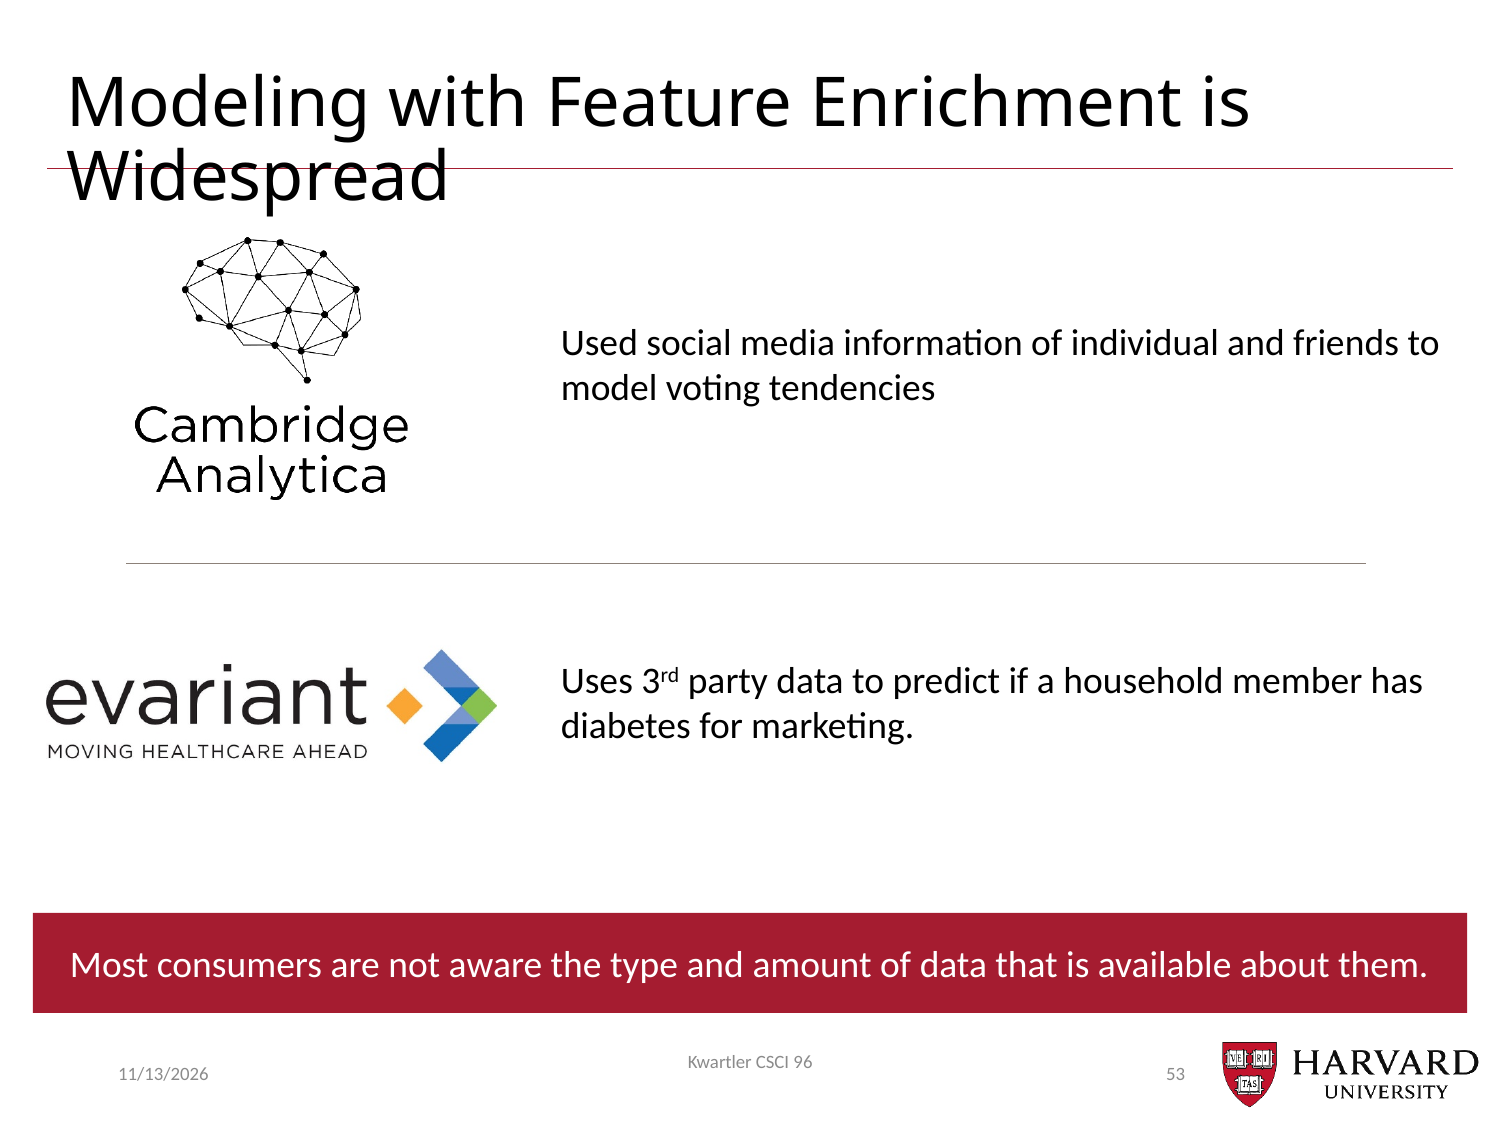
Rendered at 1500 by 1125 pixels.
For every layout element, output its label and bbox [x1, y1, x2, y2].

title [51, 59, 1449, 157]
text_box [546, 648, 1478, 754]
text_box [546, 310, 1478, 416]
slide_number [103, 1042, 441, 1103]
text_box [32, 912, 1468, 1014]
picture [135, 237, 408, 500]
picture [1200, 1024, 1500, 1125]
slide_number [1059, 1042, 1200, 1103]
picture [46, 634, 497, 764]
text_box [496, 1042, 1004, 1103]
